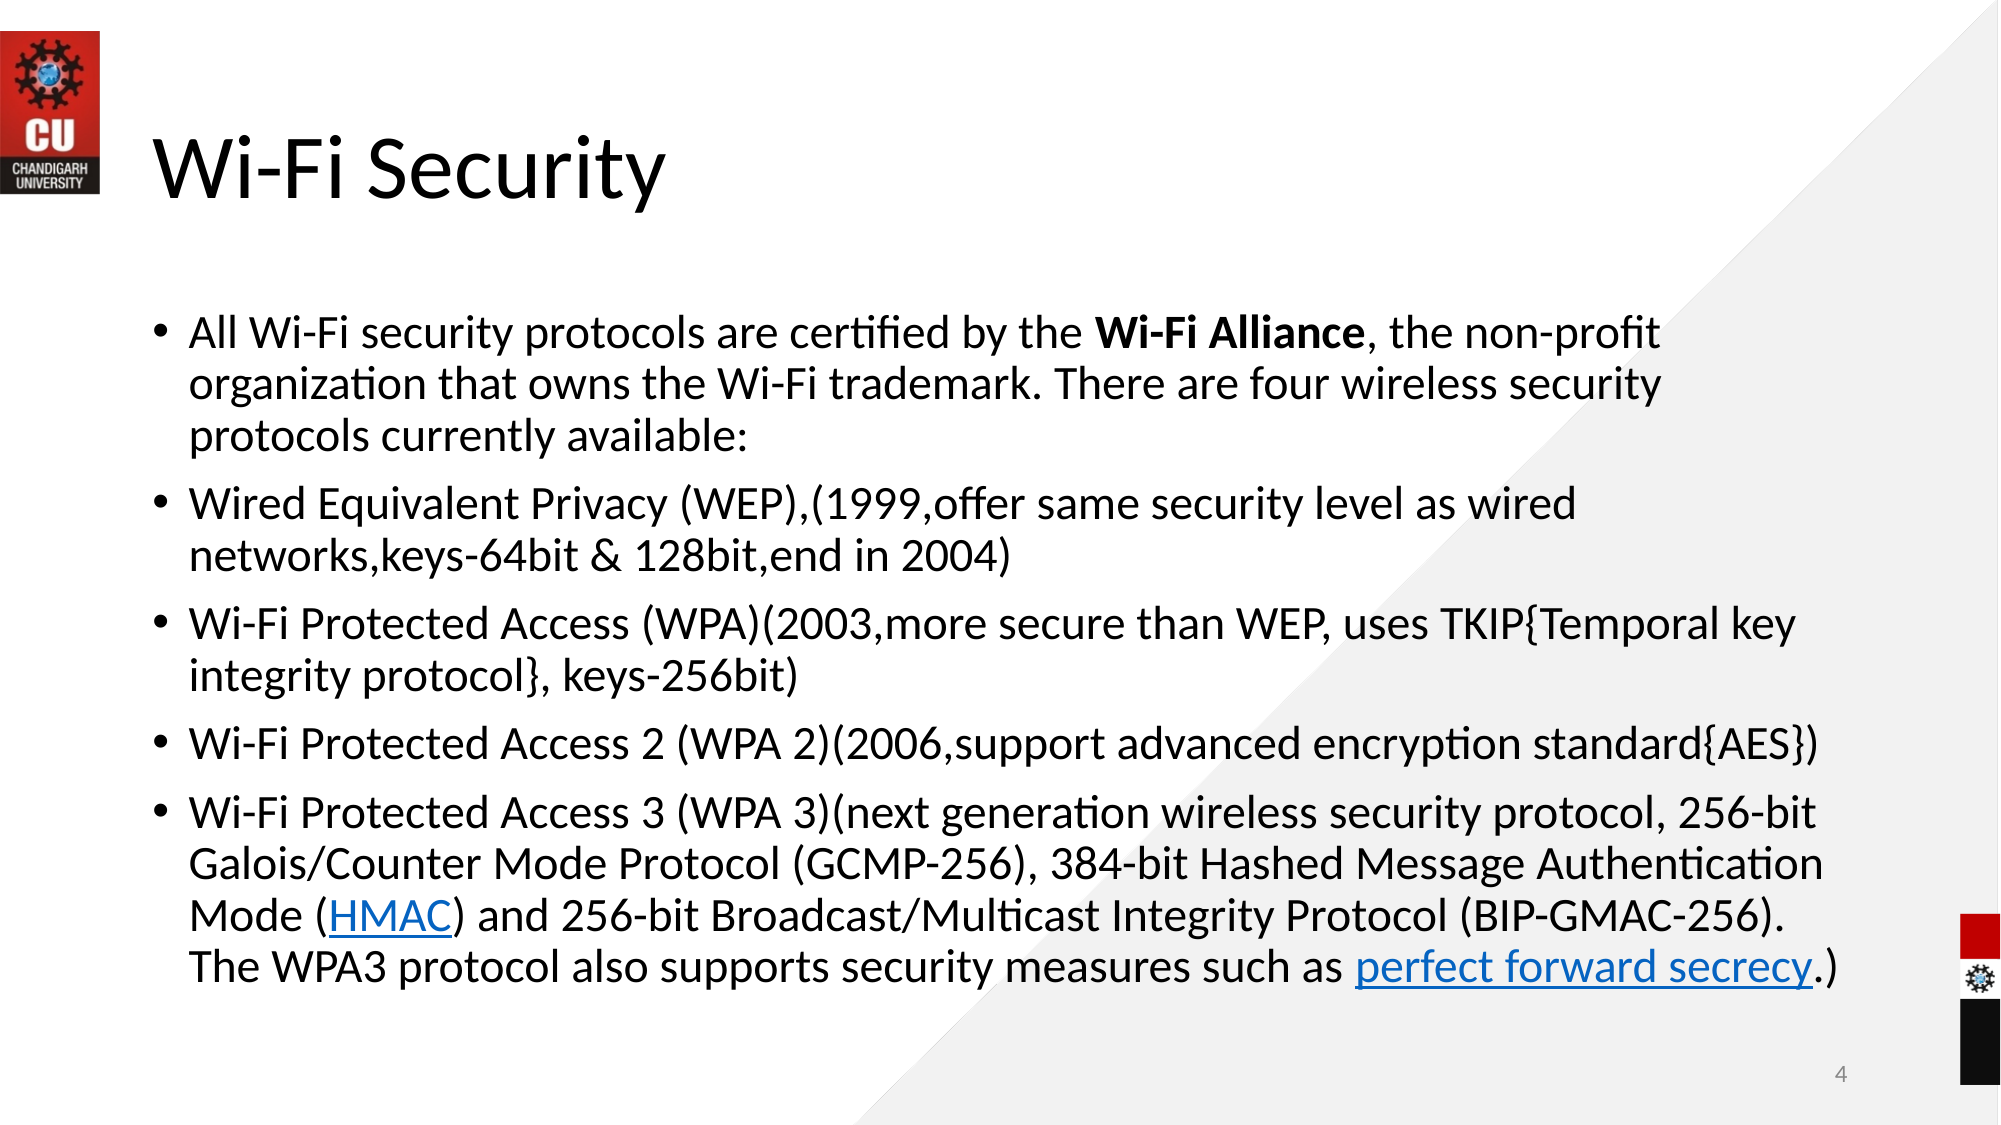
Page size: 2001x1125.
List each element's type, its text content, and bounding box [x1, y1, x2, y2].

list All Wi-Fi security protocols are certified by the Wi-Fi Alliance, the non-profit organization that owns the Wi-Fi trademark. There are four wireless security protocols currently available: Wired Equivalent Privacy (WEP),(1999,offer same security level as wired networks,keys-64bit & 128bit,end in 2004) Wi-Fi Protected Access (WPA)(2003,more secure than WEP, uses TKIP{Temporal key integrity protocol}, keys-256bit) Wi-Fi Protected Access 2 (WPA 2)(2006,support advanced encryption standard{AES}) Wi-Fi Protected Access 3 (WPA 3)(next generation wireless security protocol, 256-bit Galois/Counter Mode Protocol (GCMP-256), 384-bit Hashed Message Authentication Mode (HMAC) and 256-bit Broadcast/Multicast Integrity Protocol (BIP-GMAC-256). The WPA3 protocol also supports security measures such as perfect forward secrecy.) [137, 299, 1863, 1014]
title Wi-Fi Security [137, 59, 1863, 278]
slide_number 4 [1412, 1042, 1863, 1103]
picture [0, 0, 2001, 1125]
